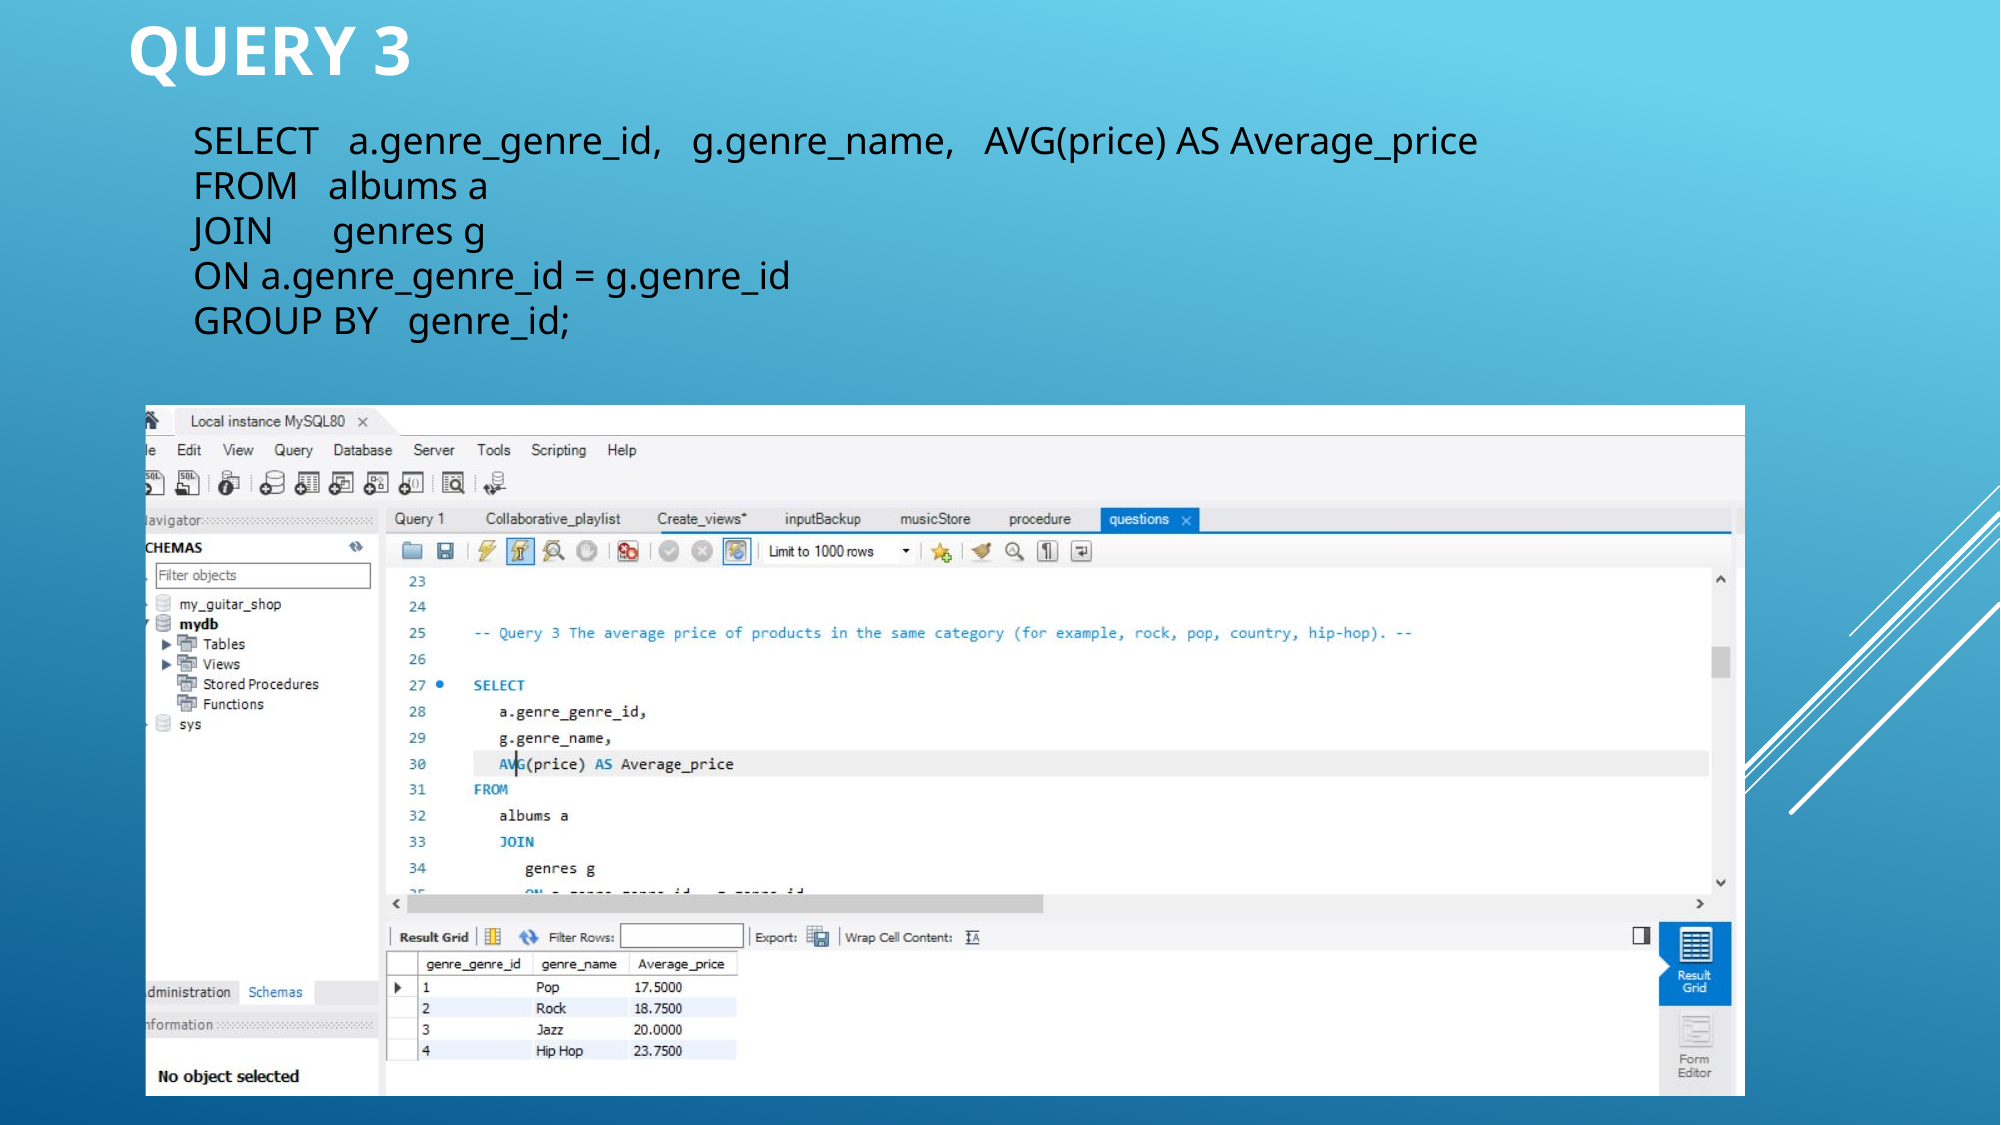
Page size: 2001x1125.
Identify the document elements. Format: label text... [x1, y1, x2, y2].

title Query 3 [112, 0, 1513, 97]
text_box SELECT a.genre_genre_id, g.genre_name, AVG(price) AS Average_price FROM albums a JOIN genres g ON a.genre_genre_id = g.genre_id GROUP BY genre_id; [178, 109, 1629, 350]
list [145, 404, 1746, 1096]
